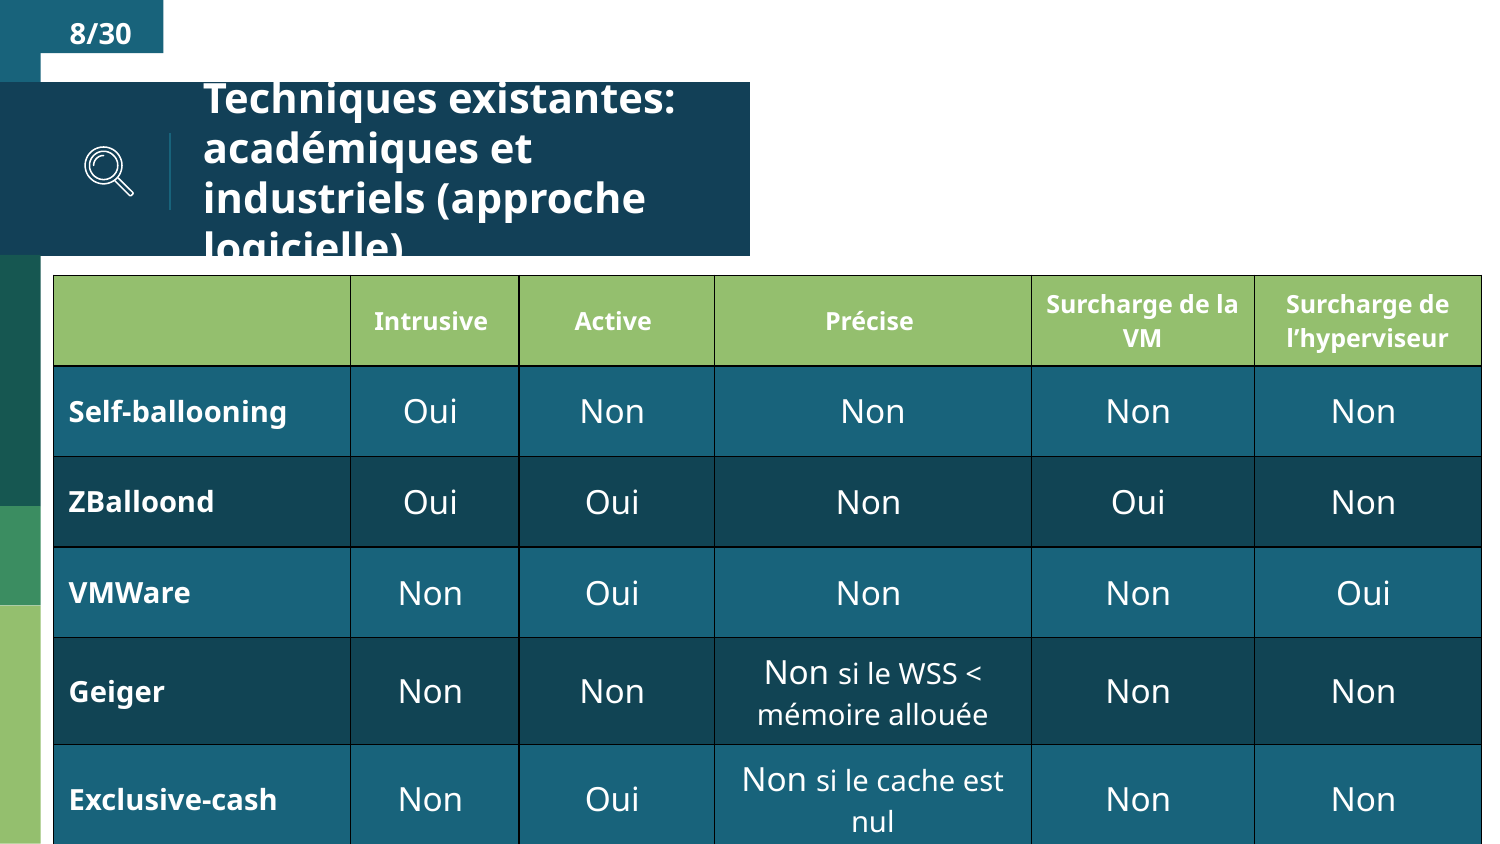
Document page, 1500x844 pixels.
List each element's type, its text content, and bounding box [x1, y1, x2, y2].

table_cell Non [1032, 638, 1254, 744]
table_header Active [520, 276, 714, 365]
table_cell Geiger [54, 638, 350, 744]
table_cell Non [520, 367, 714, 456]
table_cell Exclusive-cash [54, 745, 350, 844]
table_cell Non [1032, 548, 1254, 637]
table_cell Non [351, 745, 518, 844]
table_cell Non [715, 367, 1031, 456]
table_header Intrusive [351, 276, 518, 365]
table_cell Non [351, 548, 518, 637]
table_cell Non si le cache est nul [715, 745, 1031, 844]
table_cell Non [1255, 745, 1481, 844]
table_cell Oui [1032, 457, 1254, 546]
table_cell Non [520, 638, 714, 744]
table_header Surcharge de l’hyperviseur [1255, 276, 1481, 365]
title Techniques existantes: académiques et industriels (approche logicielle) [187, 87, 763, 256]
table_cell Non [715, 457, 1031, 546]
table_cell Non [351, 638, 518, 744]
slide_number ‹#›/30 [38, 0, 164, 54]
table_cell Non [1255, 638, 1481, 744]
table_cell Oui [351, 367, 518, 456]
table_cell Non si le WSS < mémoire allouée [715, 638, 1031, 744]
table_cell Non [1255, 457, 1481, 546]
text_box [84, 146, 134, 196]
table_header Surcharge de la VM [1032, 276, 1254, 365]
table_header Précise [715, 276, 1031, 365]
table_cell VMWare [54, 548, 350, 637]
table_cell Non [715, 548, 1031, 637]
table_cell Oui [520, 548, 714, 637]
table_header [54, 276, 350, 365]
table_cell Oui [520, 745, 714, 844]
table_cell Oui [520, 457, 714, 546]
table_cell ZBalloond [54, 457, 350, 546]
table_cell Self-ballooning [54, 367, 350, 456]
table_cell Non [1032, 367, 1254, 456]
table_cell Non [1255, 367, 1481, 456]
table_cell Oui [351, 457, 518, 546]
table_cell Non [1032, 745, 1254, 844]
table_cell Oui [1255, 548, 1481, 637]
